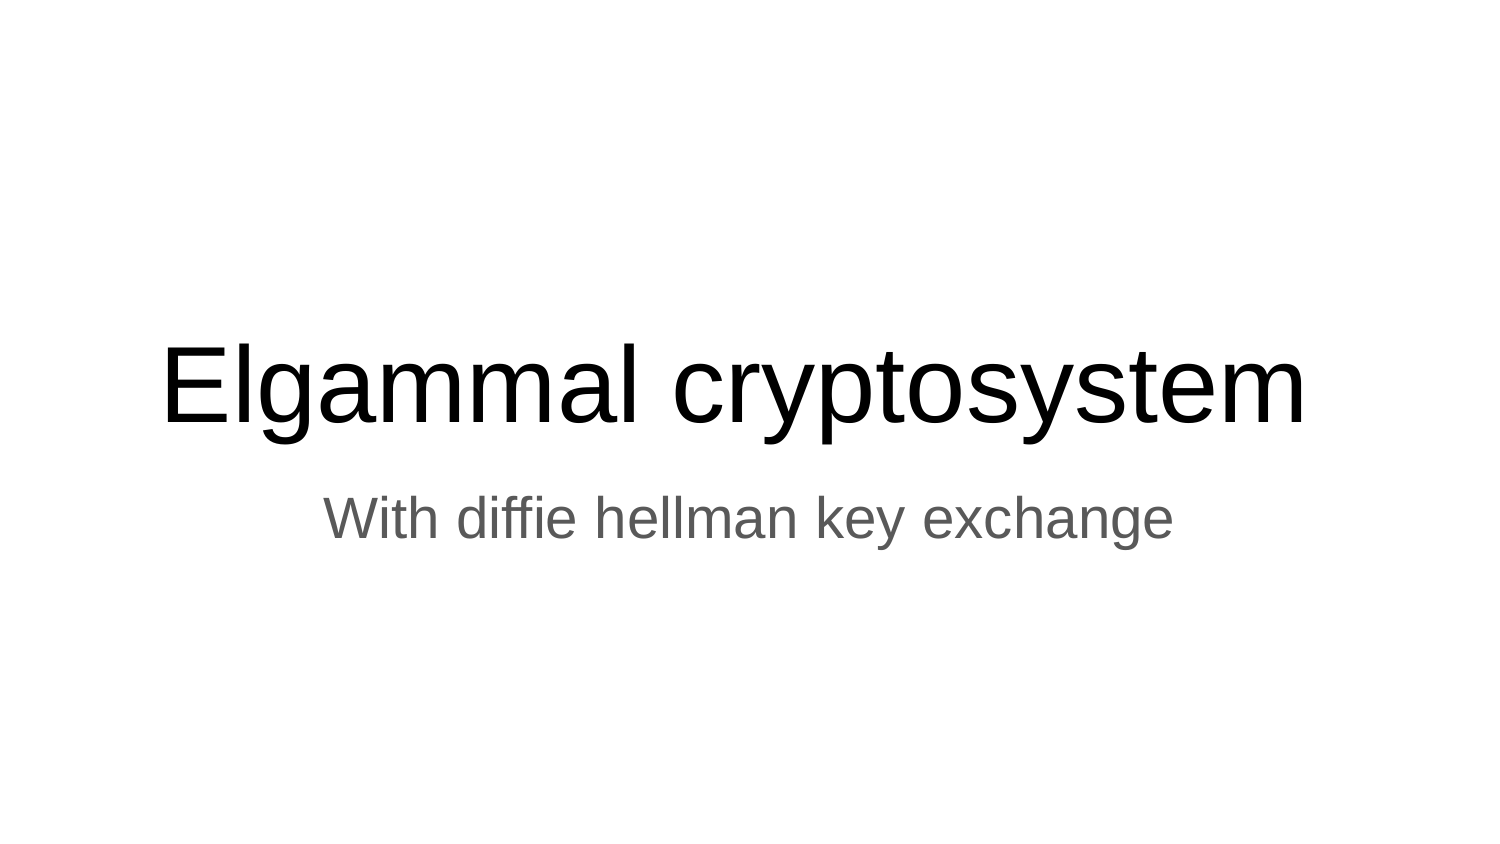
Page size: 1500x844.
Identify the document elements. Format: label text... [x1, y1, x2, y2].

title Elgammal cryptosystem [51, 122, 1449, 459]
subtitle With diffie hellman key exchange [51, 464, 1449, 595]
